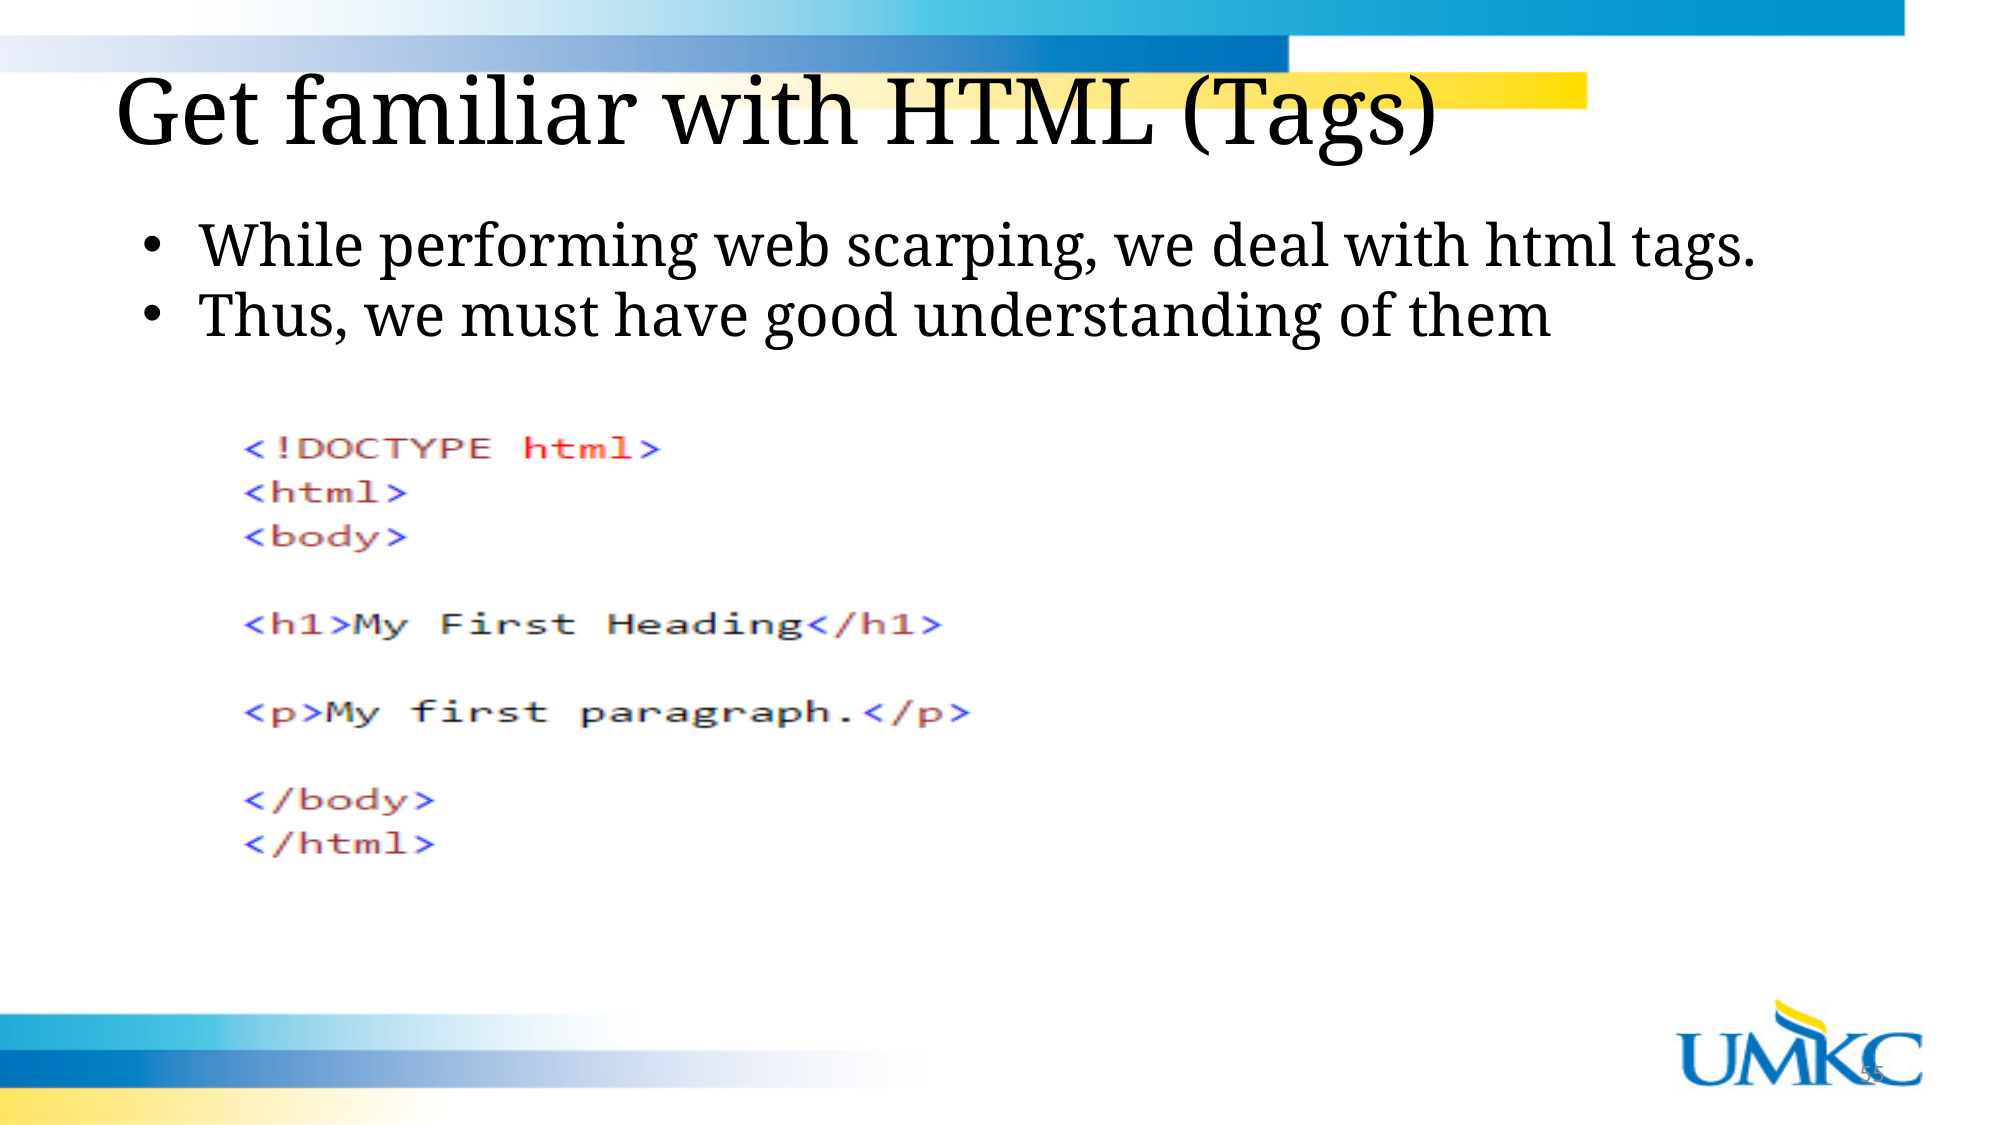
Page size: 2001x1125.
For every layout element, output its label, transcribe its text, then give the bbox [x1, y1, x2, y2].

text_box While performing web scarping, we deal with html tags. Thus, we must have good understanding of them [127, 233, 1860, 382]
text_box Get familiar with HTML (Tags) [99, 45, 1900, 233]
slide_number 55 [1433, 1042, 1900, 1103]
picture [0, 0, 2001, 1125]
